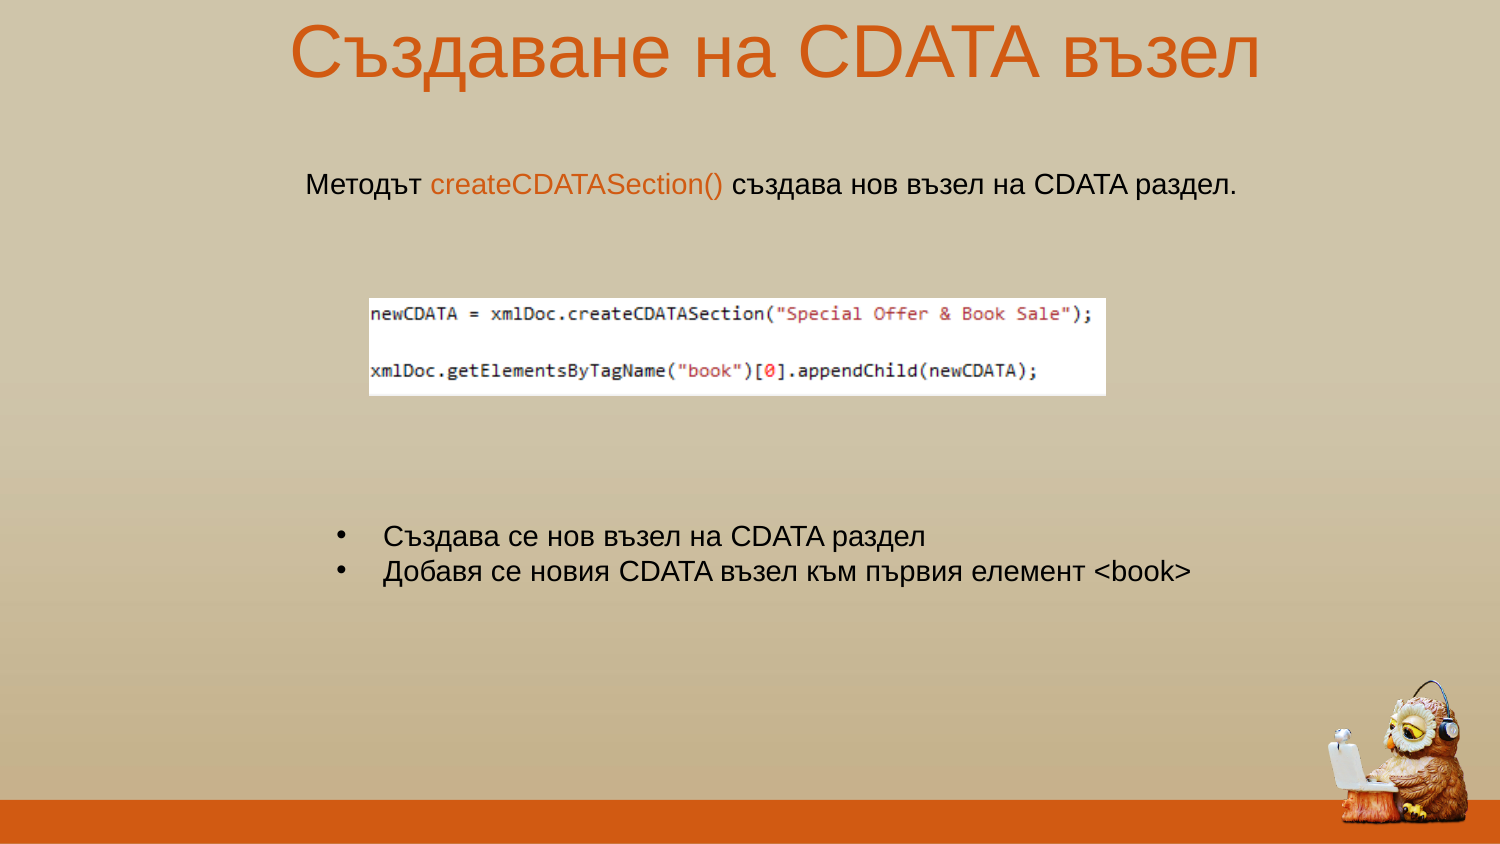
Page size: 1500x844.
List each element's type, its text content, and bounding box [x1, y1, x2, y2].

text_box Методът createCDATASection() създава нов възел на CDATA раздел. [290, 158, 1307, 208]
picture [0, 0, 1500, 826]
text_box Създава се нов възел на CDATA раздел Добавя се новия CDATA възел към първия елемент <book> [321, 509, 1223, 595]
text_box Създаване на CDATA възел [6, 0, 1500, 95]
